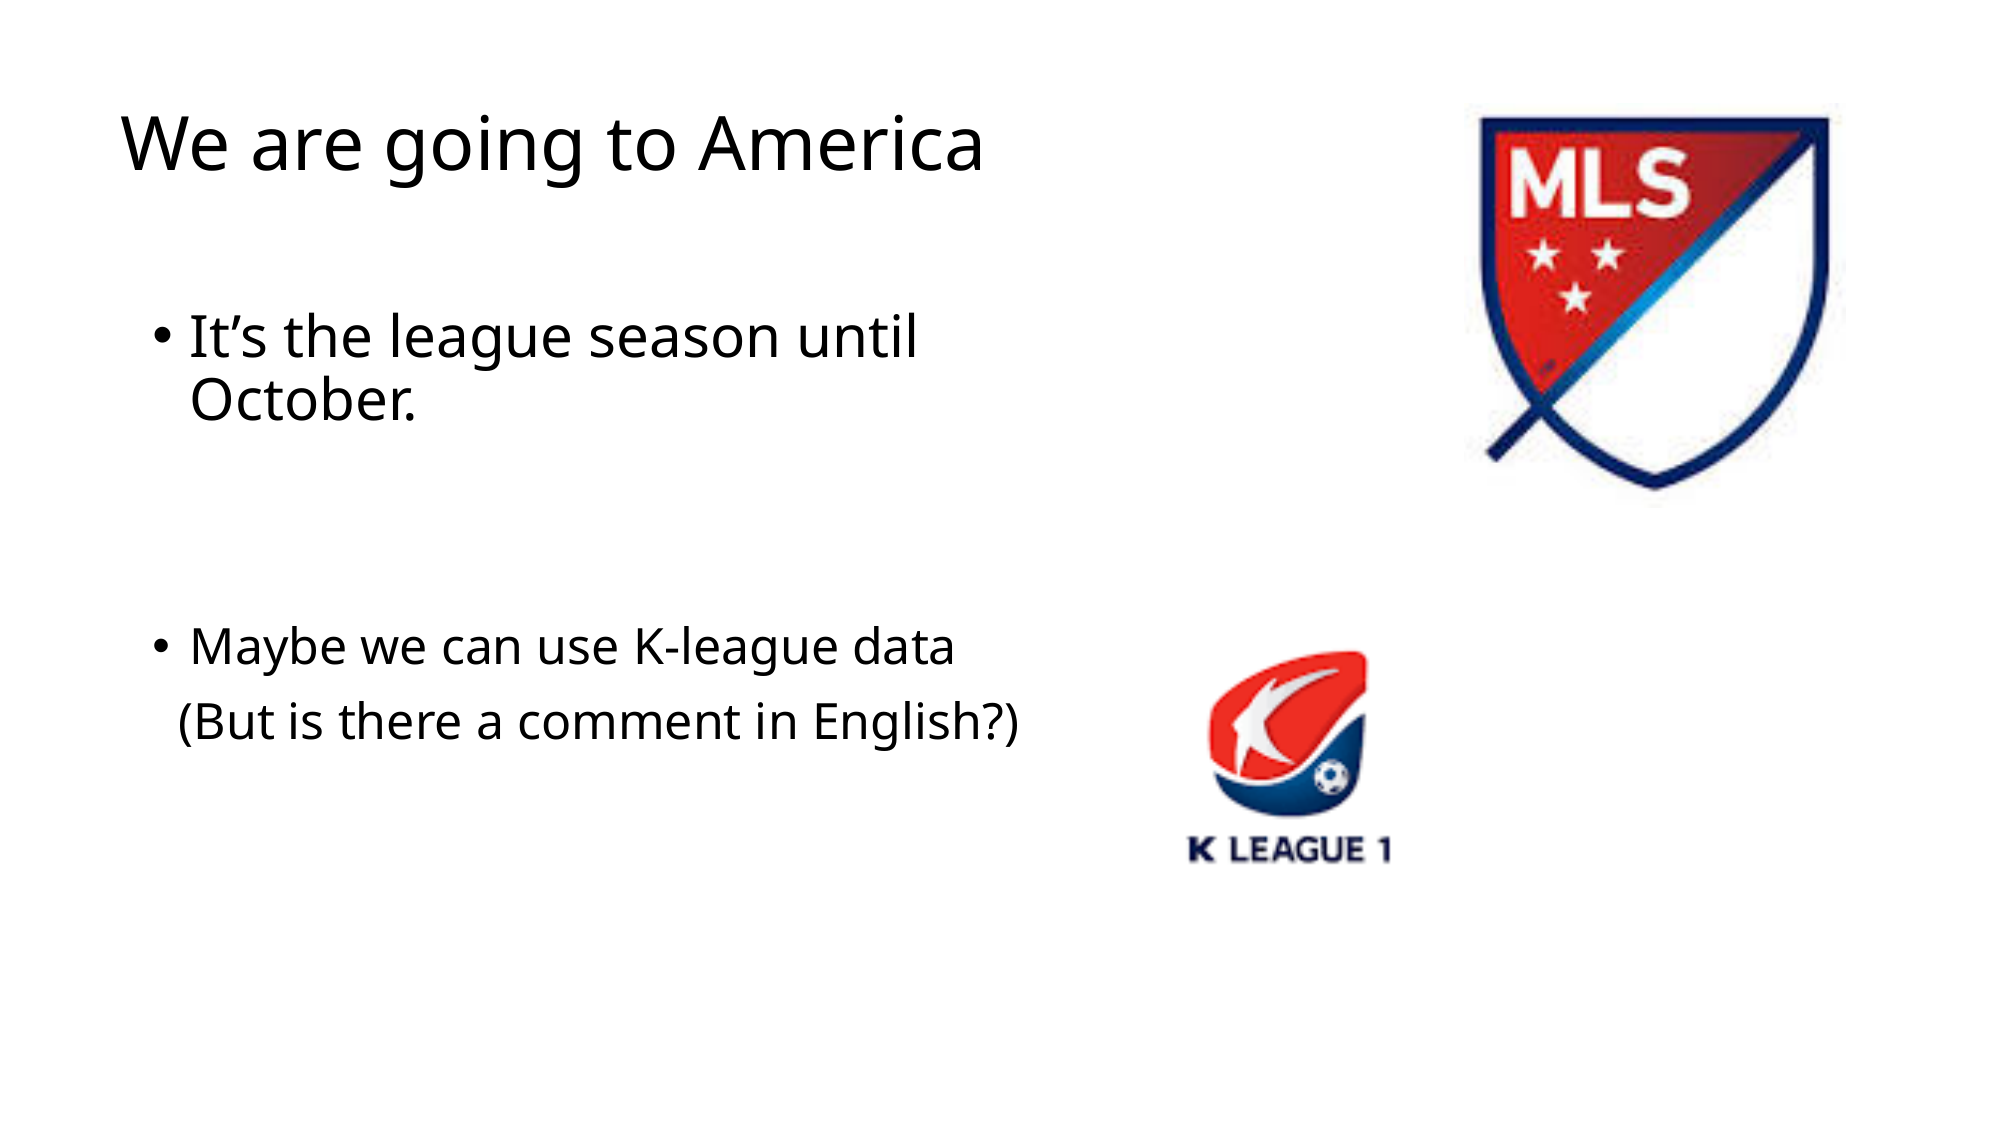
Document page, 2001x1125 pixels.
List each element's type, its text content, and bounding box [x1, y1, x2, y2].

list It’s the league season until October. Maybe we can use K-league data (But is there a comment in English?) [137, 299, 1062, 1073]
picture [1464, 103, 1846, 508]
title We are going to America [105, 52, 1895, 240]
picture [1110, 596, 1465, 924]
